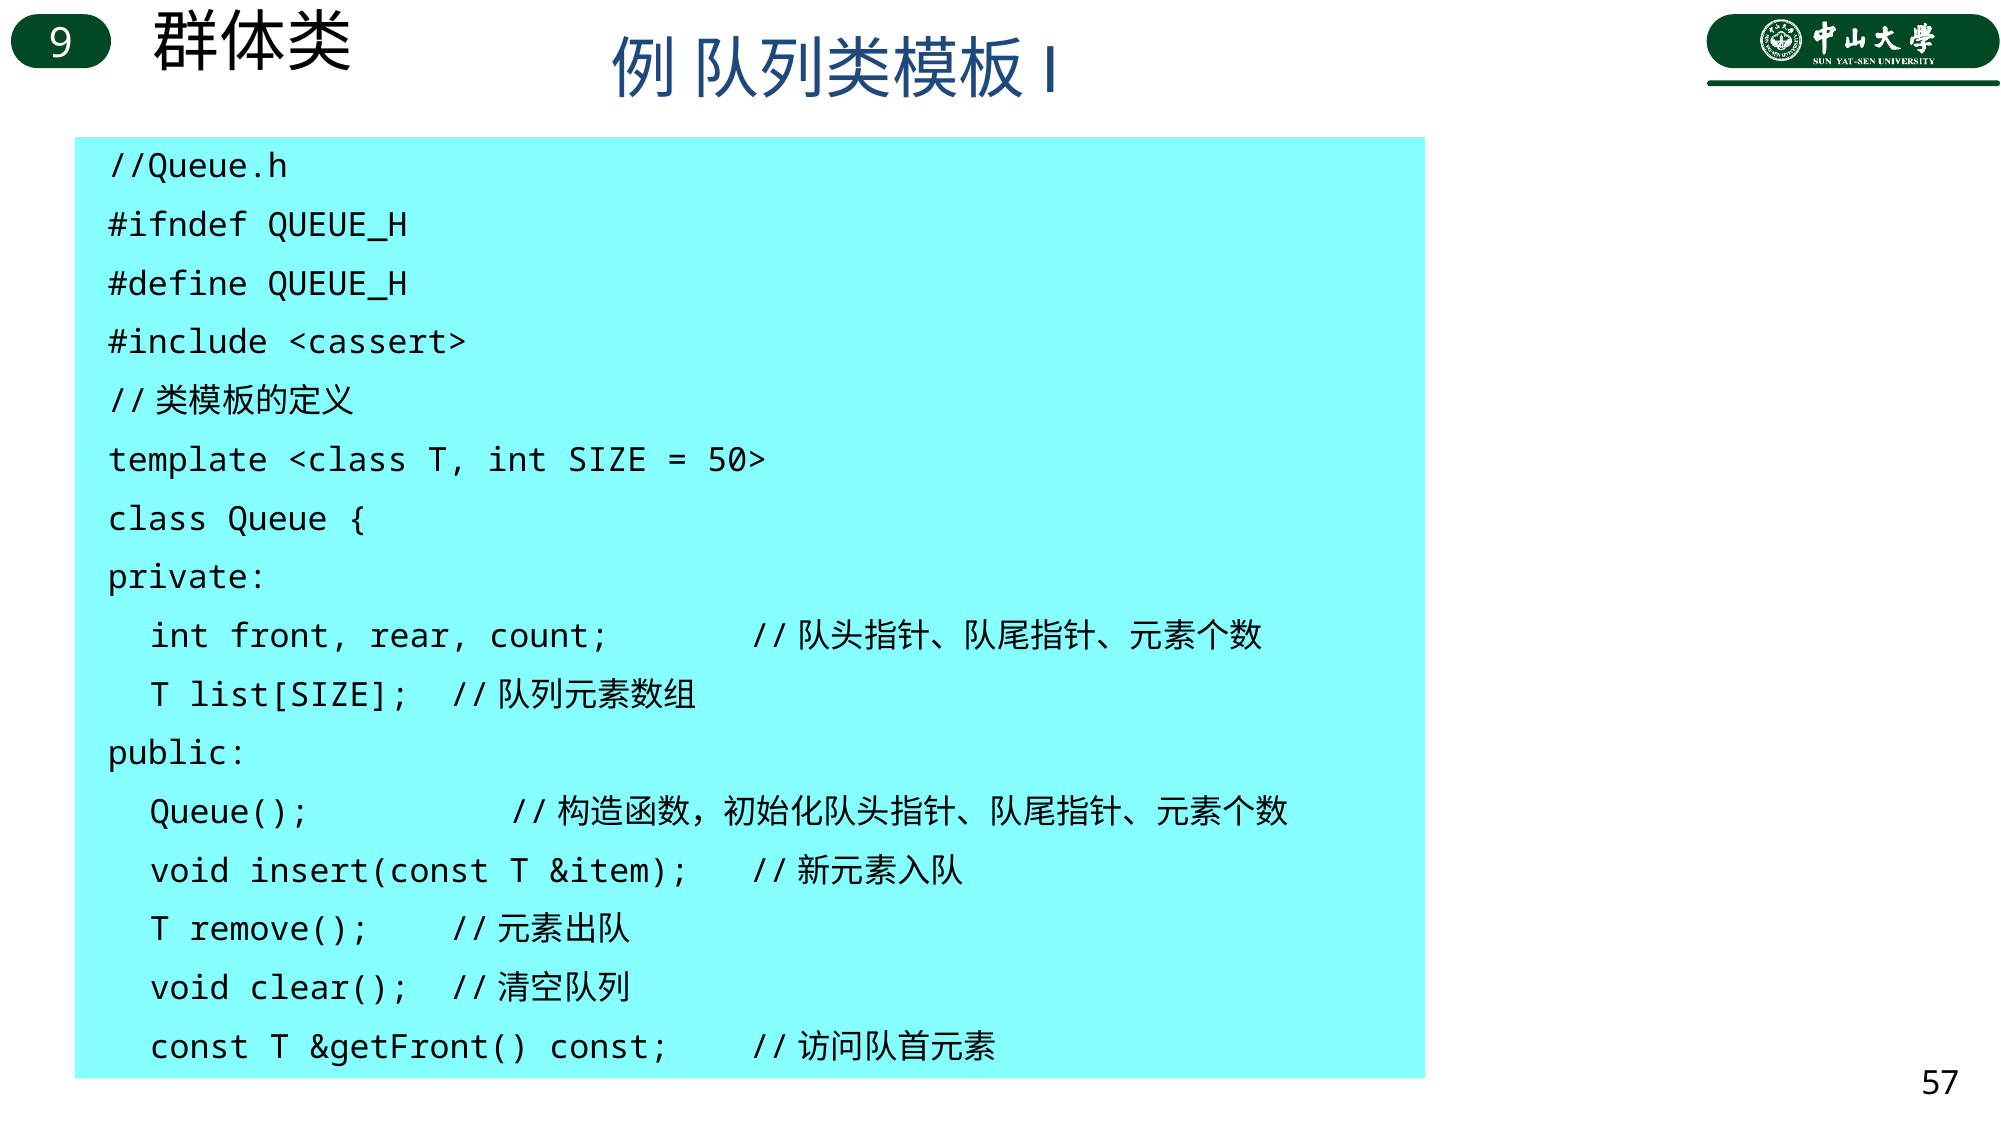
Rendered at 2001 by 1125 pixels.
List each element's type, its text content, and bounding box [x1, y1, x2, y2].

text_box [1706, 14, 2000, 87]
slide_number 57 [1901, 1053, 1975, 1114]
text_box 9 [9, 13, 113, 70]
picture [1749, 8, 1957, 82]
text_box //Queue.h #ifndef QUEUE_H #define QUEUE_H #include <cassert> //类模板的定义 template <class T, int SIZE = 50> class Queue { private: int front, rear, count; //队头指针、队尾指针、元素个数 T list[SIZE]; //队列元素数组 public: Queue(); //构造函数，初始化队头指针、队尾指针、元素个数 void insert(const T &item); //新元素入队 T remove(); //元素出队 void clear(); //清空队列 const T &getFront() const; //访问队首元素 [74, 137, 1425, 1079]
text_box 例 队列类模板I [595, 0, 1304, 133]
text_box 群体类 [138, 0, 369, 87]
